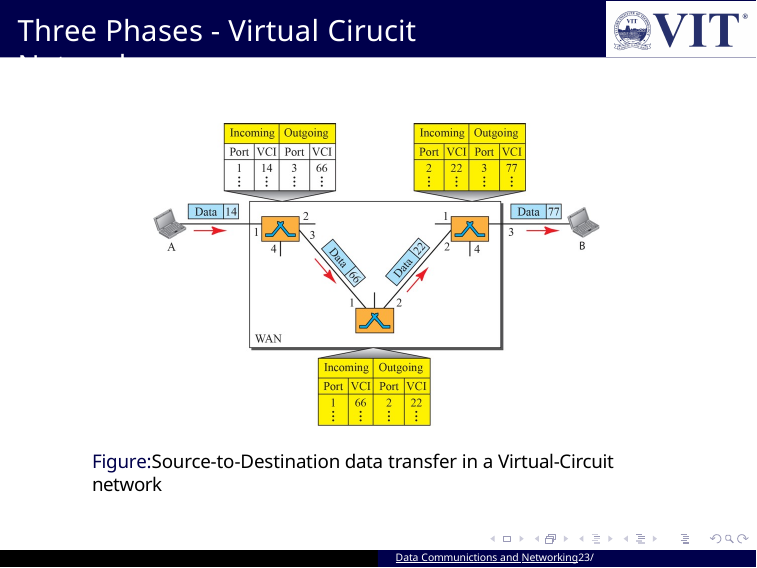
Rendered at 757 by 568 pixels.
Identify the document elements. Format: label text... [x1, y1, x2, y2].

title Three Phases - Virtual Cirucit Networks [15, 9, 508, 108]
text_box [606, 1, 756, 57]
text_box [0, 549, 757, 568]
text_box Figure:Source-to-Destination data transfer in a Virtual-Circuit network [90, 447, 660, 495]
text_box [153, 123, 600, 426]
